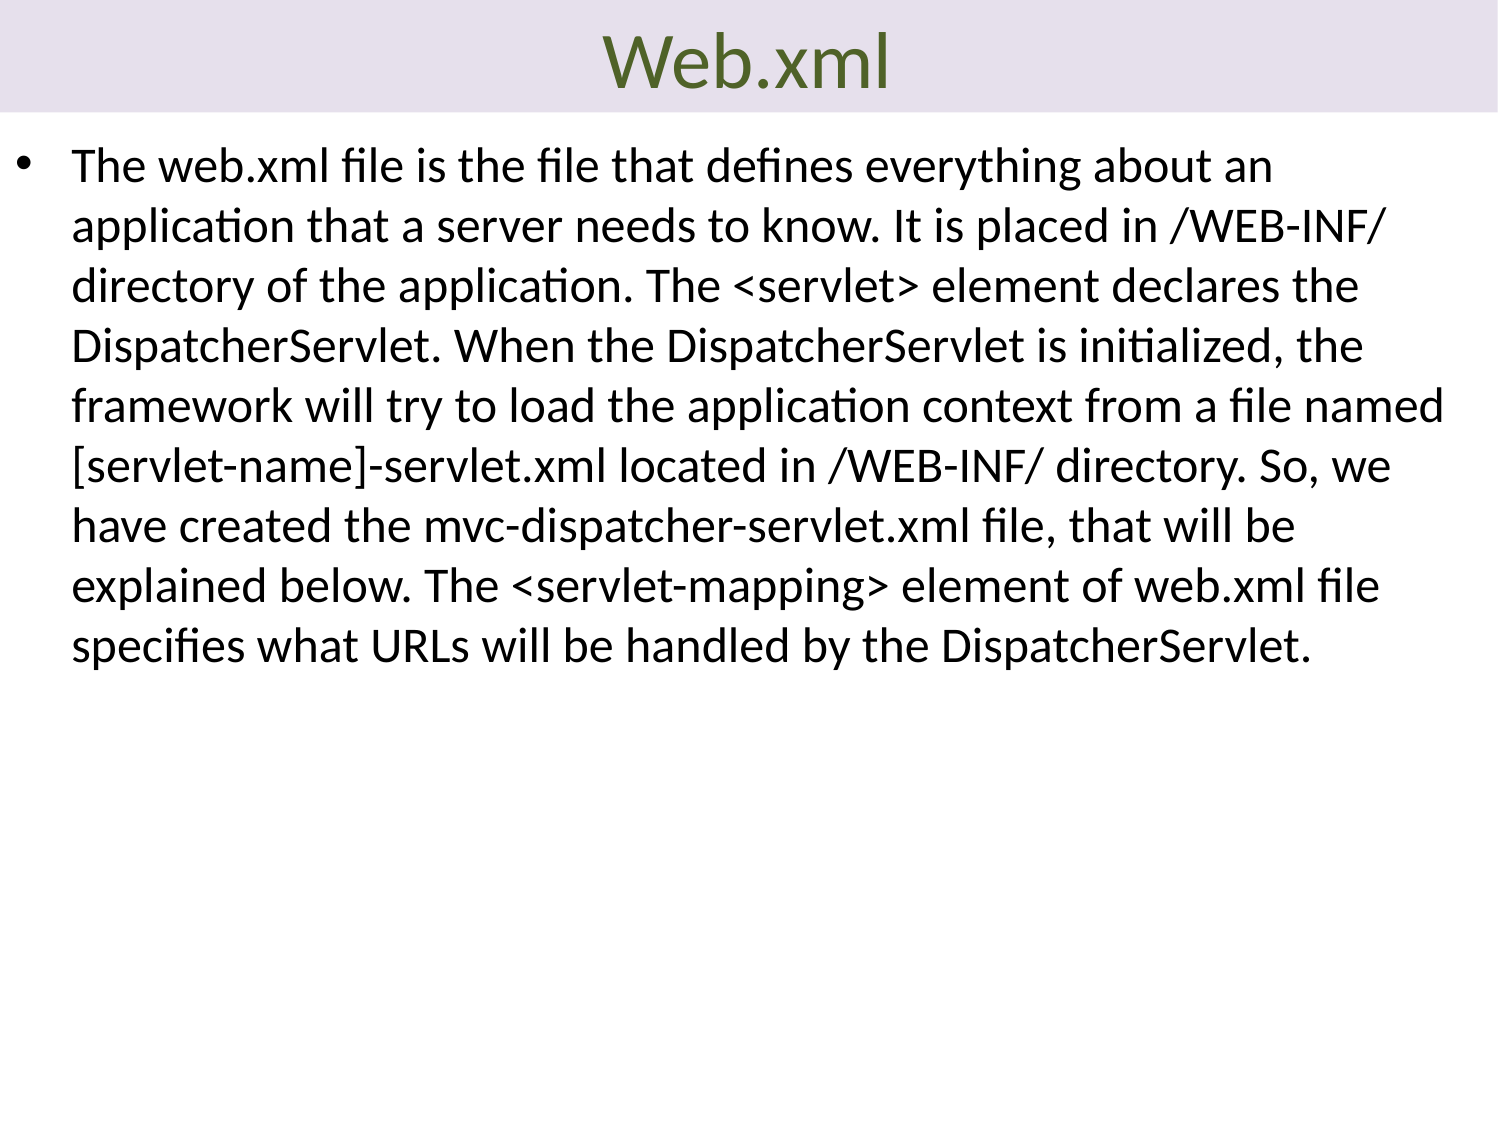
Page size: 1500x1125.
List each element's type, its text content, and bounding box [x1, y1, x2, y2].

list The web.xml file is the file that defines everything about an application that a server needs to know. It is placed in /WEB-INF/ directory of the application. The <servlet> element declares the DispatcherServlet. When the DispatcherServlet is initialized, the framework will try to load the application context from a file named [servlet-name]-servlet.xml located in /WEB-INF/ directory. So, we have created the mvc-dispatcher-servlet.xml file, that will be explained below. The <servlet-mapping> element of web.xml file specifies what URLs will be handled by the DispatcherServlet. [0, 125, 1500, 1125]
title Web.xml [0, 0, 1498, 113]
